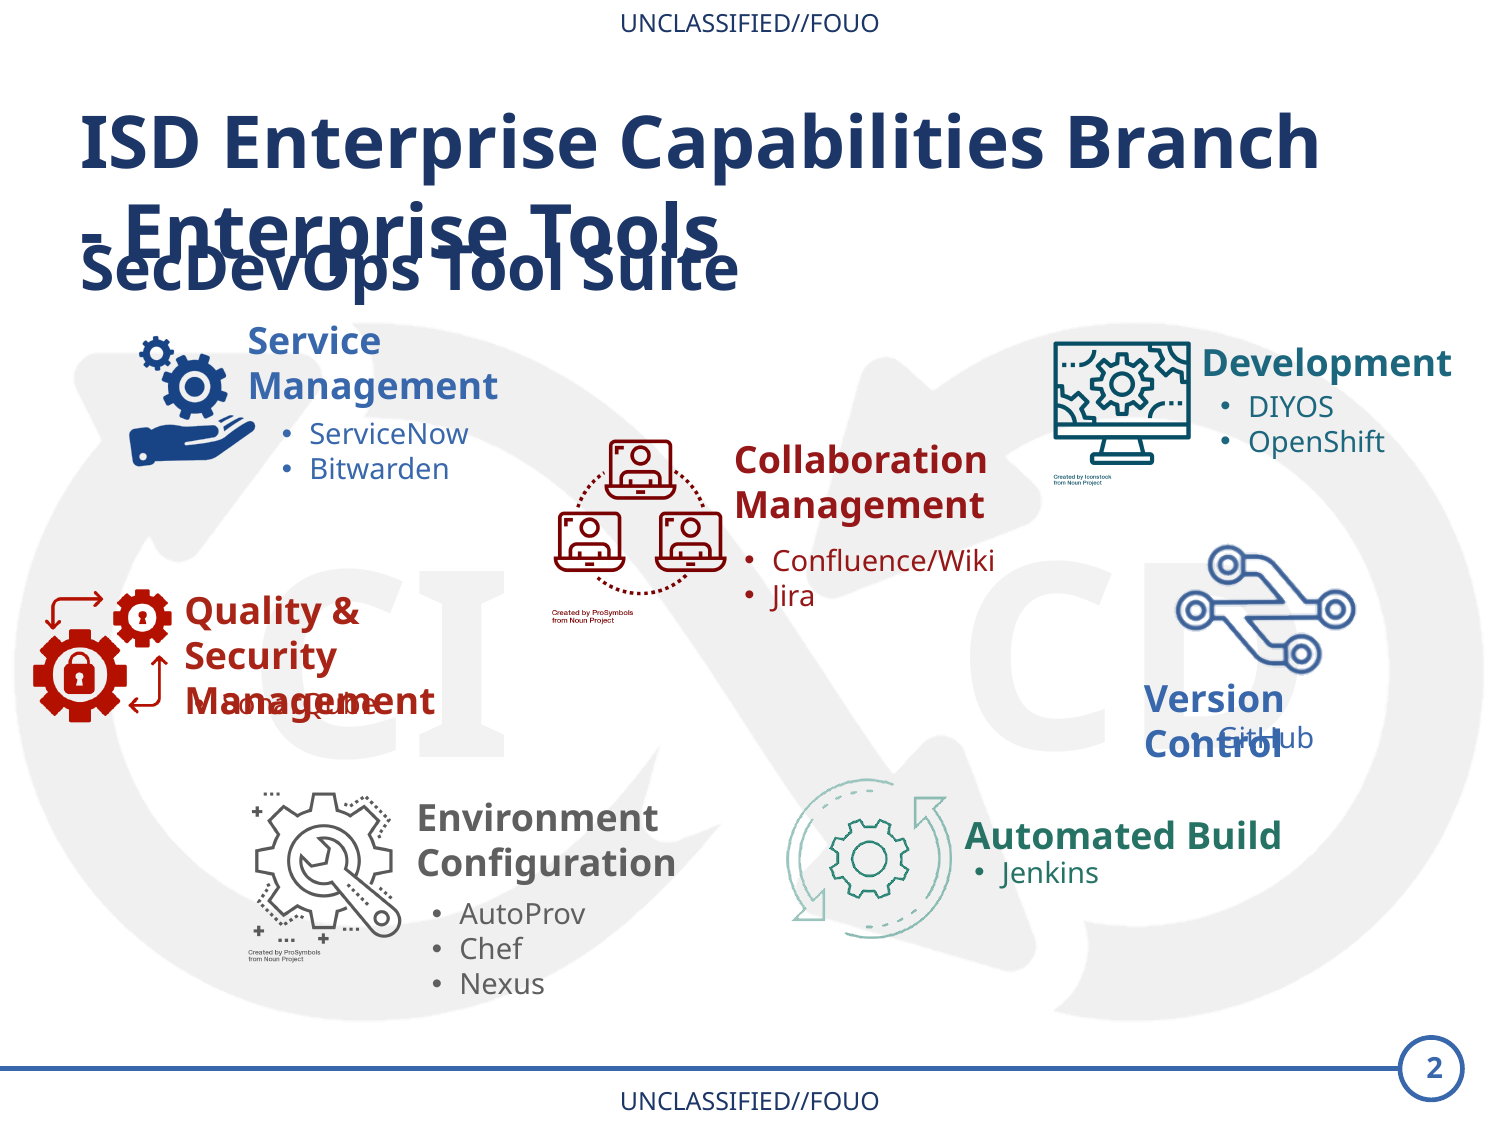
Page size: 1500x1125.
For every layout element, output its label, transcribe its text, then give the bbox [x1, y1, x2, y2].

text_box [31, 579, 537, 730]
text_box SecDevOps Tool Suite [65, 220, 1372, 300]
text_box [127, 309, 583, 495]
picture [0, 302, 1500, 1073]
slide_number 2 [1380, 1081, 1490, 1094]
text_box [1042, 331, 1500, 495]
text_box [537, 427, 1043, 635]
text_box ISD Enterprise Capabilities Branch - Enterprise Tools [65, 88, 1372, 220]
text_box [1128, 536, 1438, 763]
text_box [235, 786, 718, 1010]
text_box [786, 777, 1313, 939]
